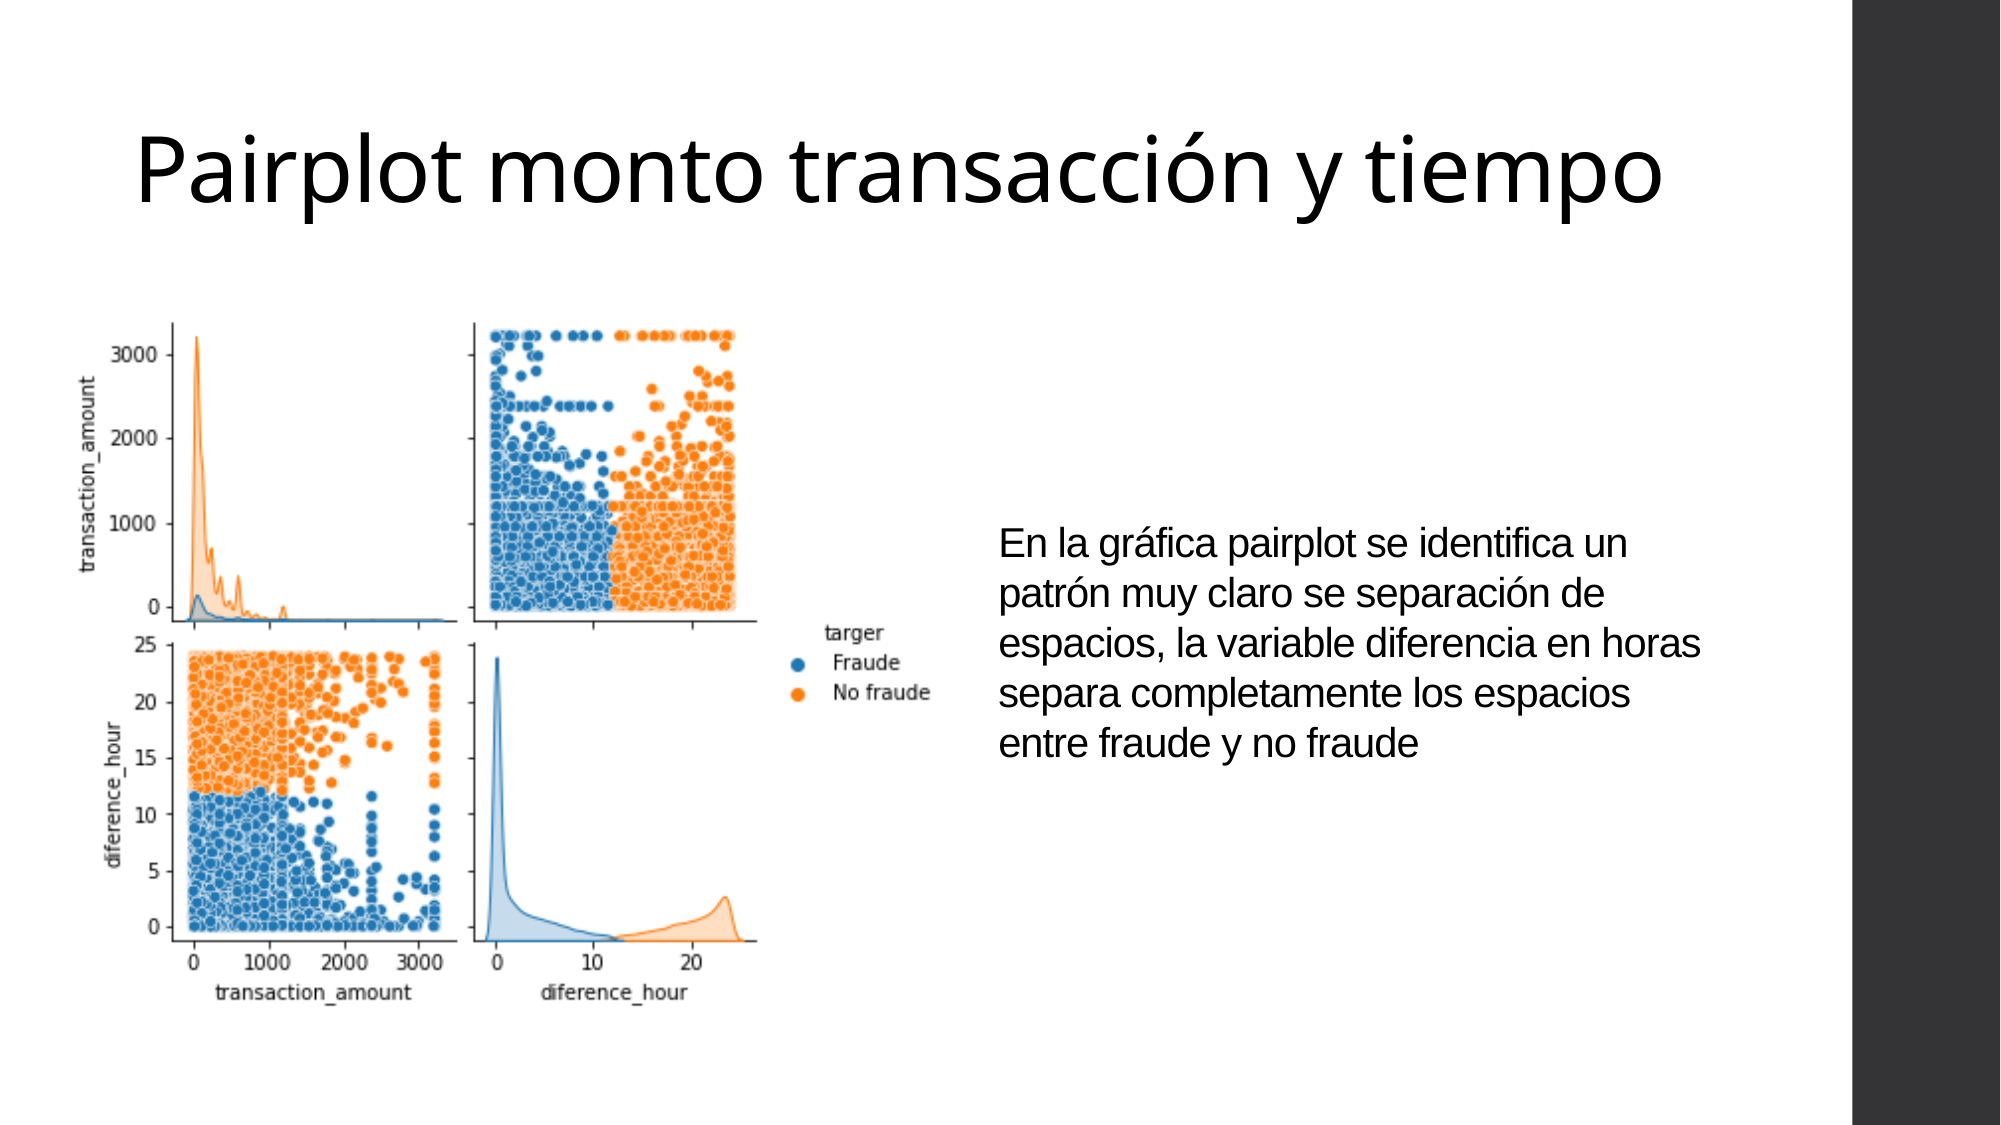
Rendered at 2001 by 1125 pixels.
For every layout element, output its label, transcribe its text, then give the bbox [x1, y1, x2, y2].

title Pairplot monto transacción y tiempo [104, 109, 1695, 231]
picture [53, 311, 984, 1038]
text_box En la gráfica pairplot se identifica un patrón muy claro se separación de espacios, la variable diferencia en horas separa completamente los espacios entre fraude y no fraude [992, 507, 1746, 773]
